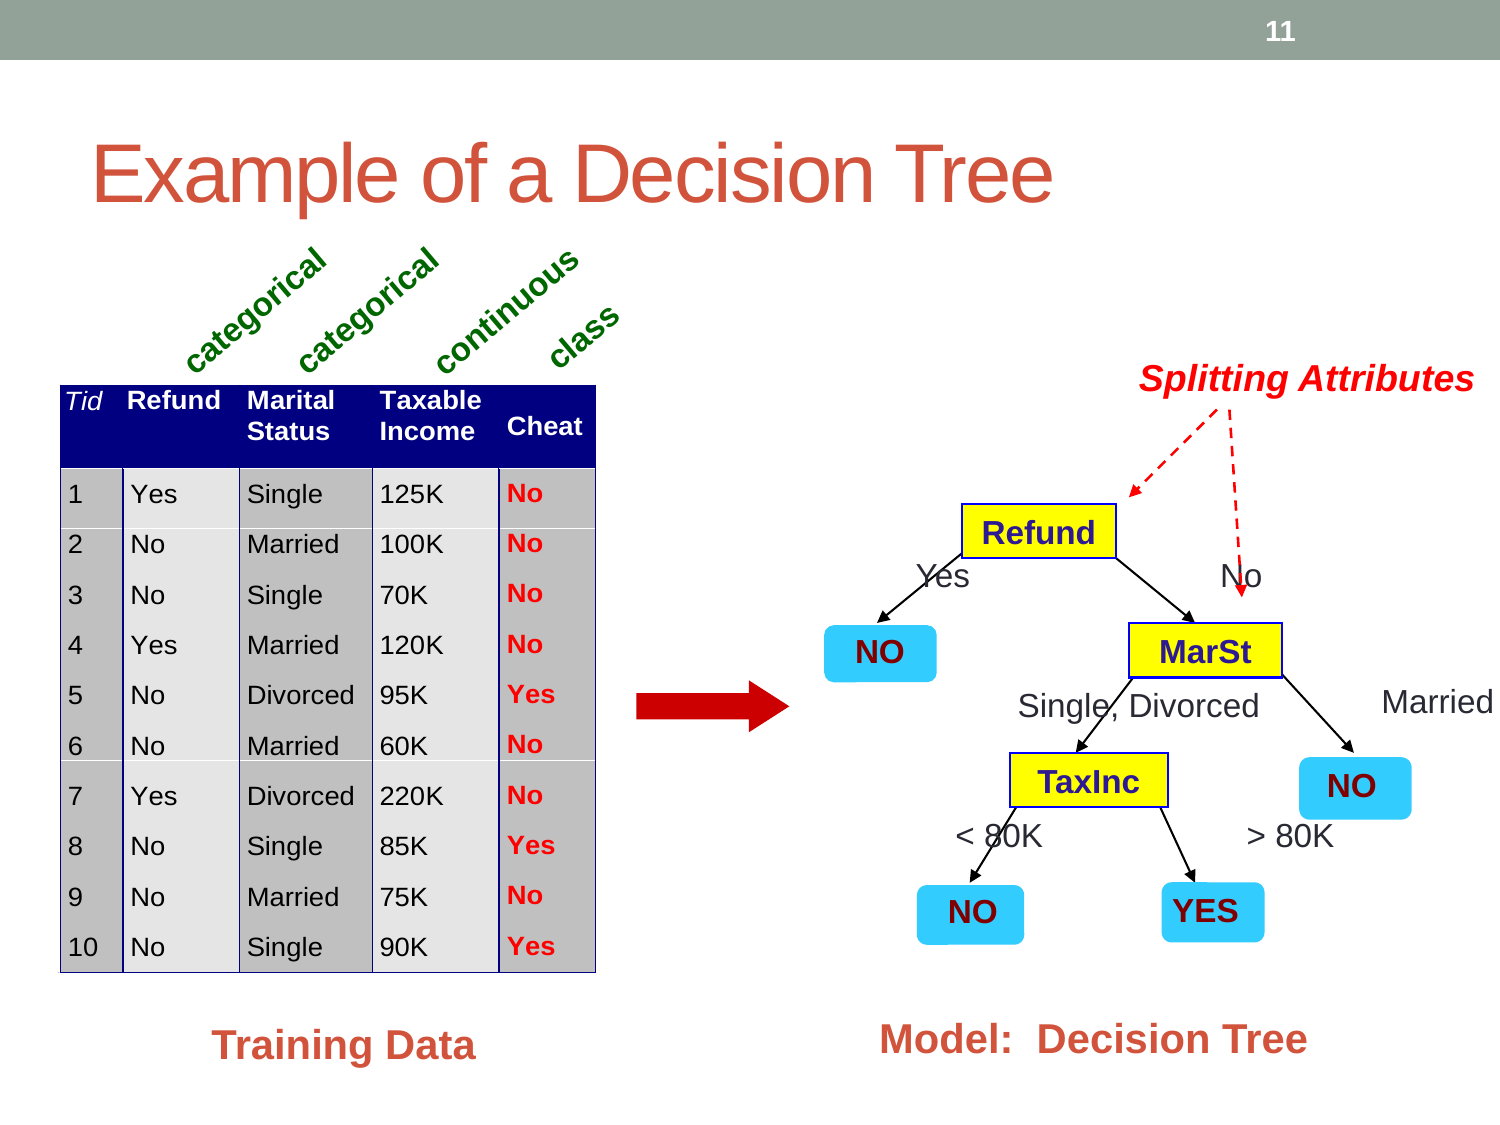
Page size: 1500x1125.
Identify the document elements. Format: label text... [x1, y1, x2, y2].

text_box NO [1255, 757, 1448, 812]
text_box Model: Decision Tree [837, 1014, 1350, 1070]
text_box No [1092, 546, 1278, 602]
text_box [1075, 732, 1092, 752]
text_box [826, 678, 890, 683]
text_box < 80K [828, 806, 1059, 862]
text_box Single, Divorced [890, 677, 1275, 732]
title Example of a Decision Tree [75, 87, 1425, 250]
text_box [917, 938, 1024, 945]
text_box [877, 602, 903, 622]
text_box Yes [788, 546, 985, 602]
text_box [647, 682, 788, 731]
text_box Refund [961, 503, 1116, 559]
text_box Training Data [137, 1019, 550, 1075]
text_box [1350, 812, 1412, 820]
text_box Splitting Attributes [1011, 347, 1491, 407]
text_box [1184, 862, 1196, 882]
text_box [1169, 602, 1195, 622]
text_box YES [1149, 882, 1262, 937]
text_box NO [876, 882, 1069, 938]
text_box TaxInc [1009, 752, 1169, 808]
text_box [49, 282, 639, 990]
text_box > 80K [1119, 806, 1350, 862]
slide_number 11 [1250, 3, 1425, 57]
text_box [1128, 484, 1143, 498]
text_box [1234, 584, 1248, 598]
text_box [1162, 885, 1265, 943]
text_box [1330, 727, 1354, 753]
text_box MarSt [1128, 622, 1282, 677]
text_box Married [1254, 672, 1500, 727]
text_box [969, 862, 983, 882]
text_box NO [783, 622, 976, 678]
